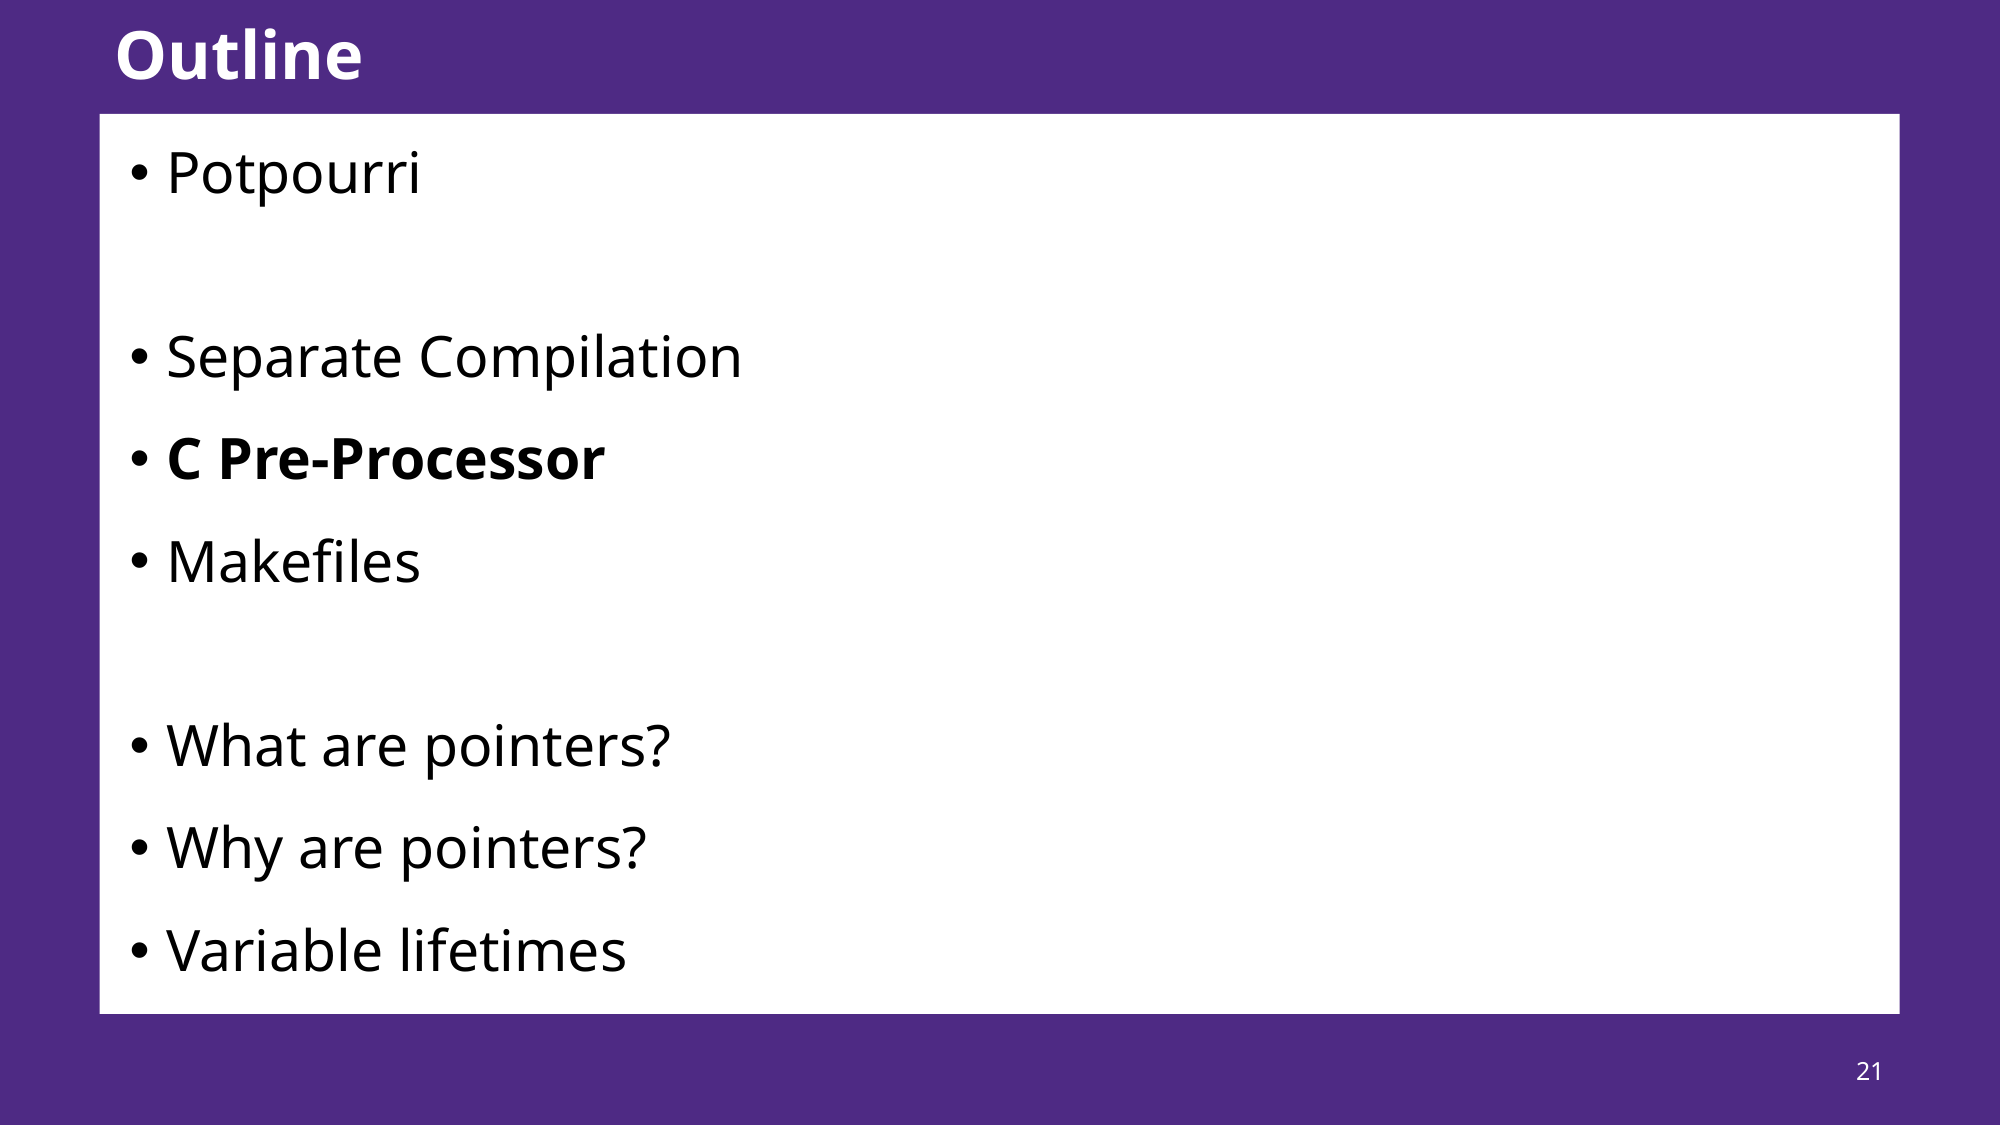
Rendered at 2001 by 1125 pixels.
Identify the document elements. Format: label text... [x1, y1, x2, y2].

slide_number 21 [1749, 1042, 1900, 1103]
title Outline [99, 1, 1900, 114]
list Potpourri Separate Compilation C Pre-Processor Makefiles What are pointers? Why are pointers? Variable lifetimes [99, 114, 1900, 1014]
